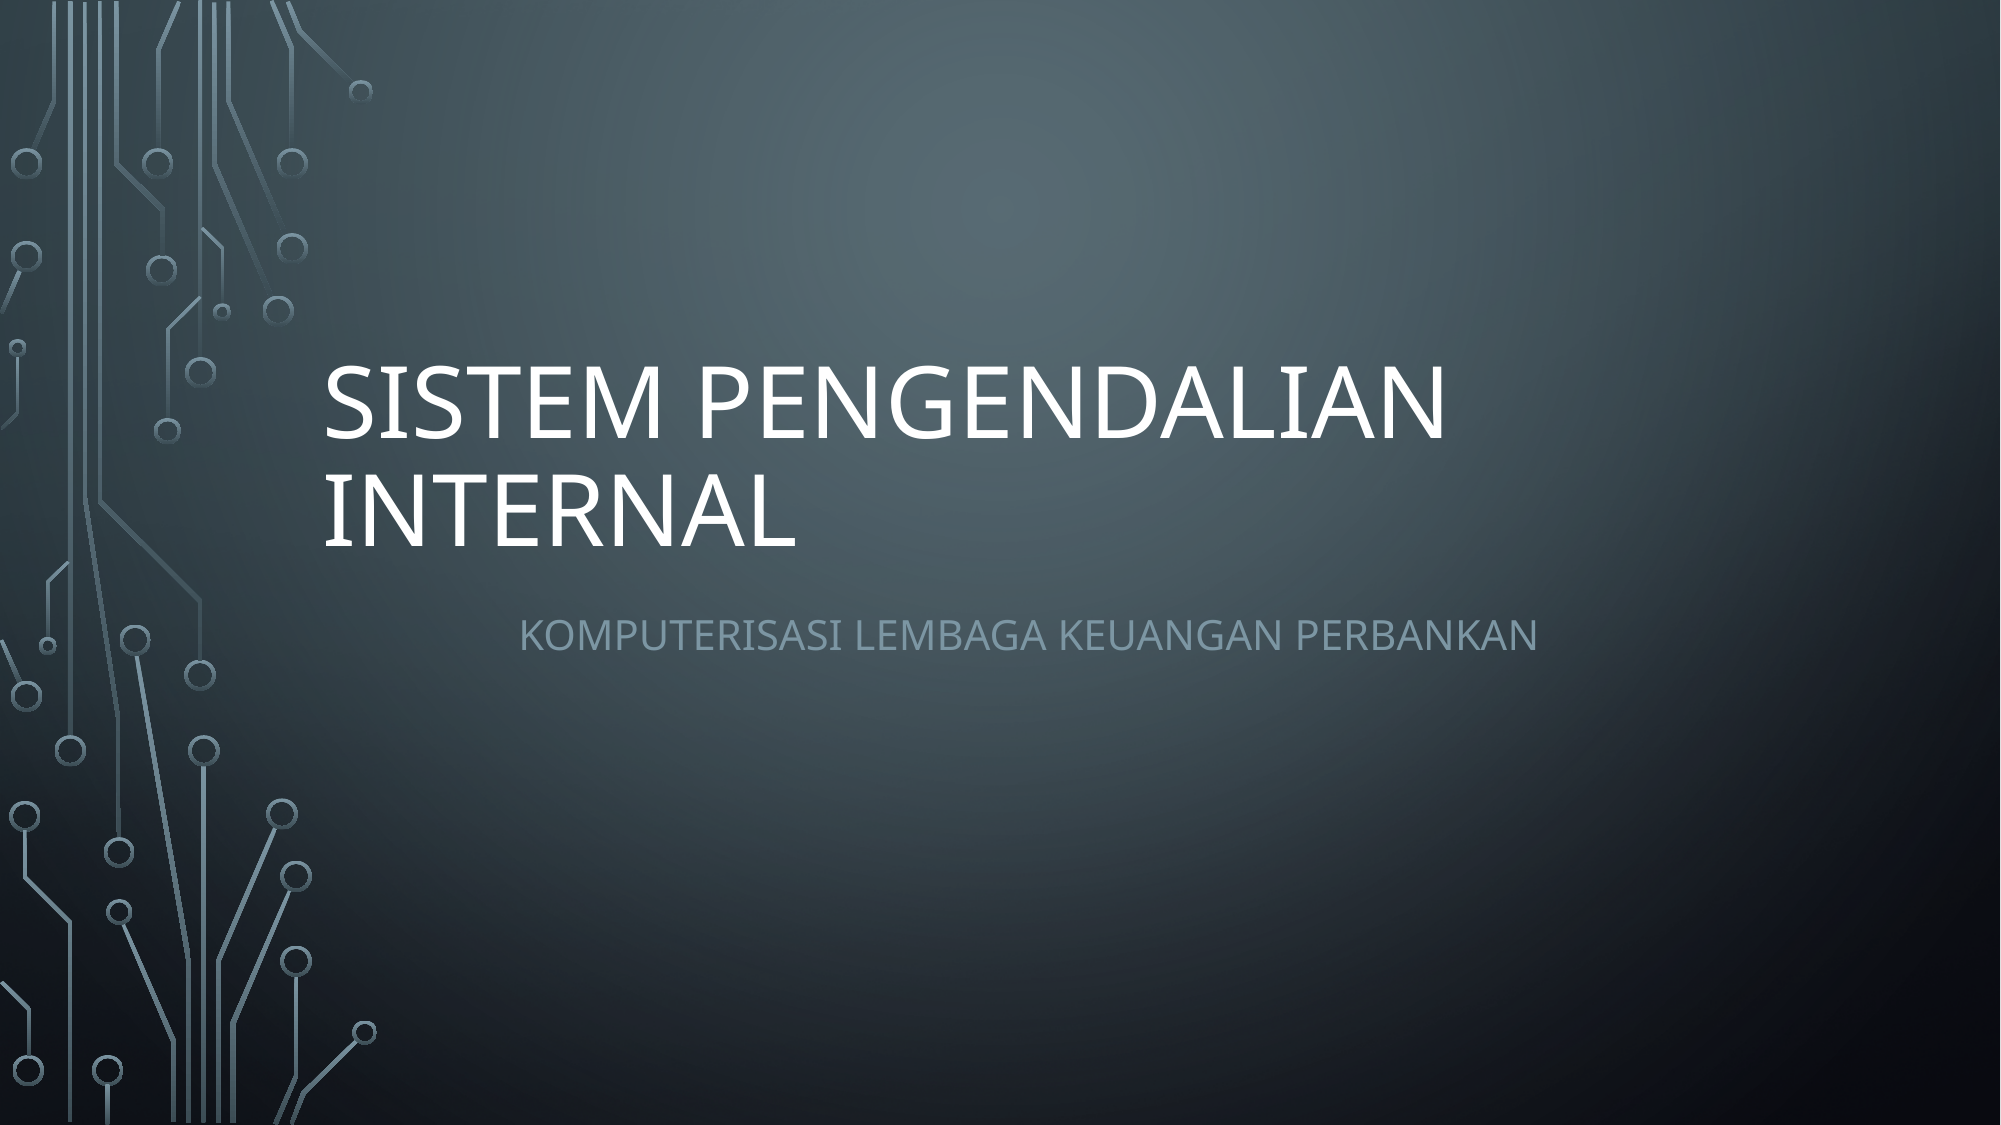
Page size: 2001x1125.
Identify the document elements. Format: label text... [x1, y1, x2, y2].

title SISTEM PENGENDALIAN INTERNAL [307, 184, 1750, 576]
subtitle KOMPUTERISASI LEMBAGA KEUANGAN PERBANKAN [307, 590, 1750, 863]
